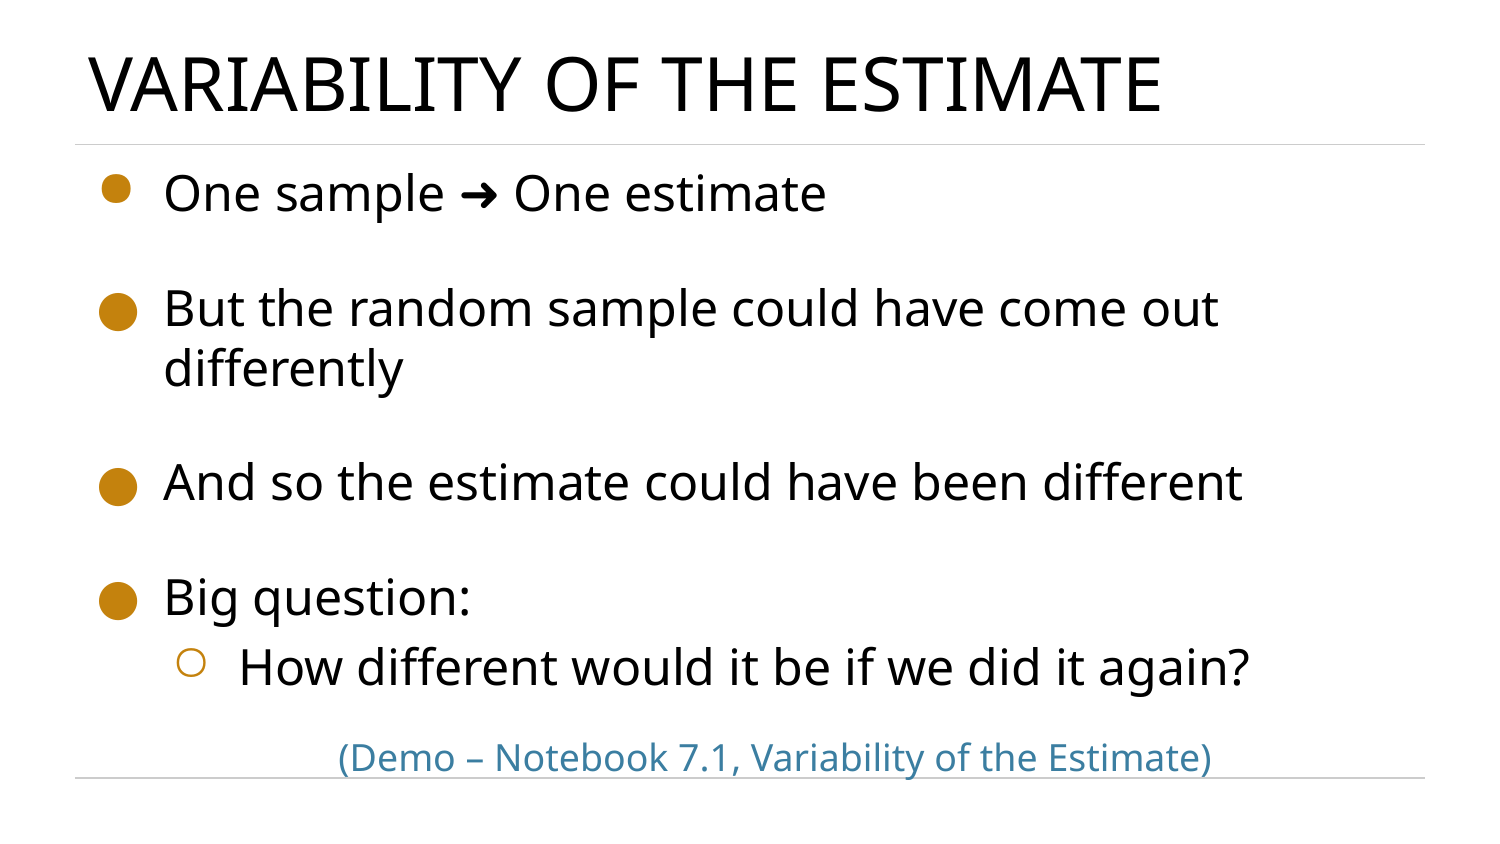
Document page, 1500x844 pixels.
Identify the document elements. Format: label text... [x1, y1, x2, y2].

title Variability of the Estimate [86, 34, 1413, 178]
text_box One sample ➜ One estimate But the random sample could have come out differently And so the estimate could have been different Big question: How different would it be if we did it again? (Demo – Notebook 7.1, Variability of the Estimate) [94, 159, 1438, 779]
